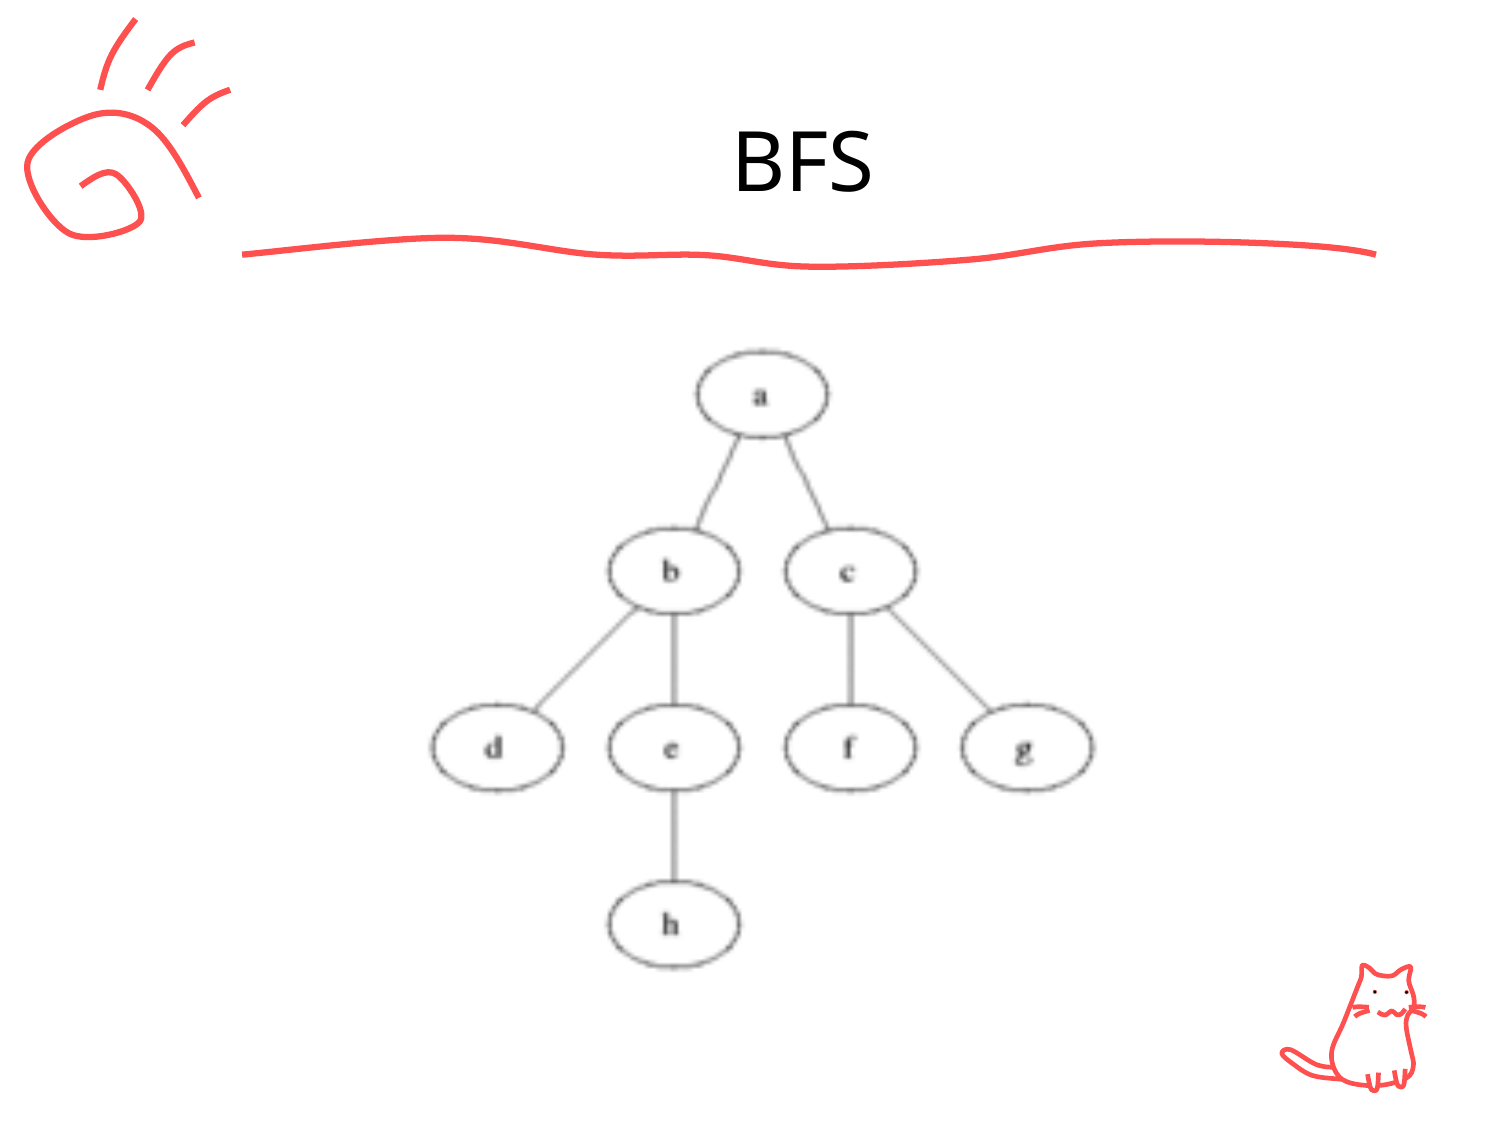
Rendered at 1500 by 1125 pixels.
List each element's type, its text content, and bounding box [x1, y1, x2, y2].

title BFS [218, 63, 1388, 252]
picture [418, 337, 1105, 980]
